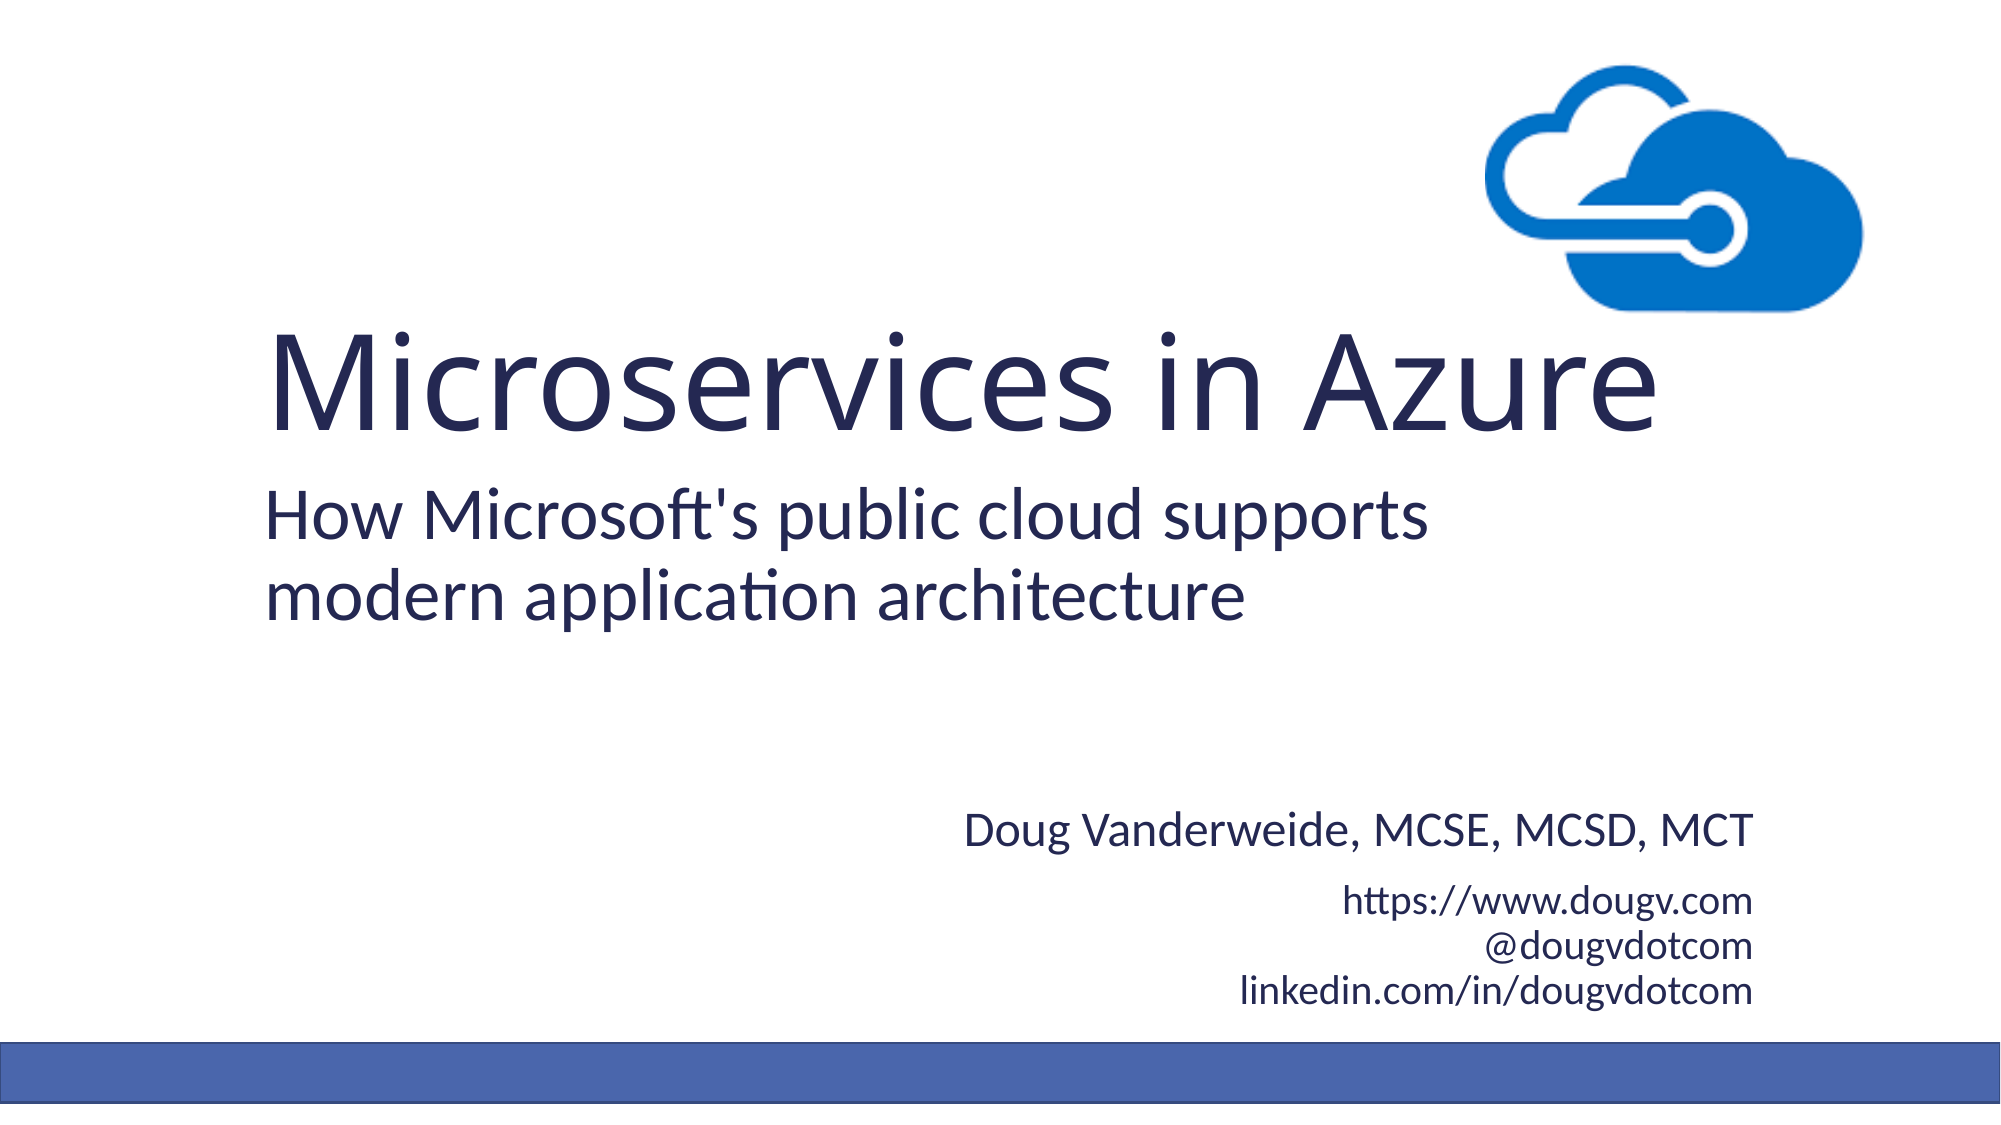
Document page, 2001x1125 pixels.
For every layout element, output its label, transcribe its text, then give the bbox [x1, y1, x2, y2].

title Microservices in Azure [249, 190, 1769, 467]
picture [1485, 0, 2000, 515]
subtitle How Microsoft's public cloud supports modern application architecture [249, 467, 1769, 674]
list Doug Vanderweide, MCSE, MCSD, MCT https://www.dougv.com @dougvdotcom linkedin.com/in/dougvdotcom [249, 704, 1769, 1021]
